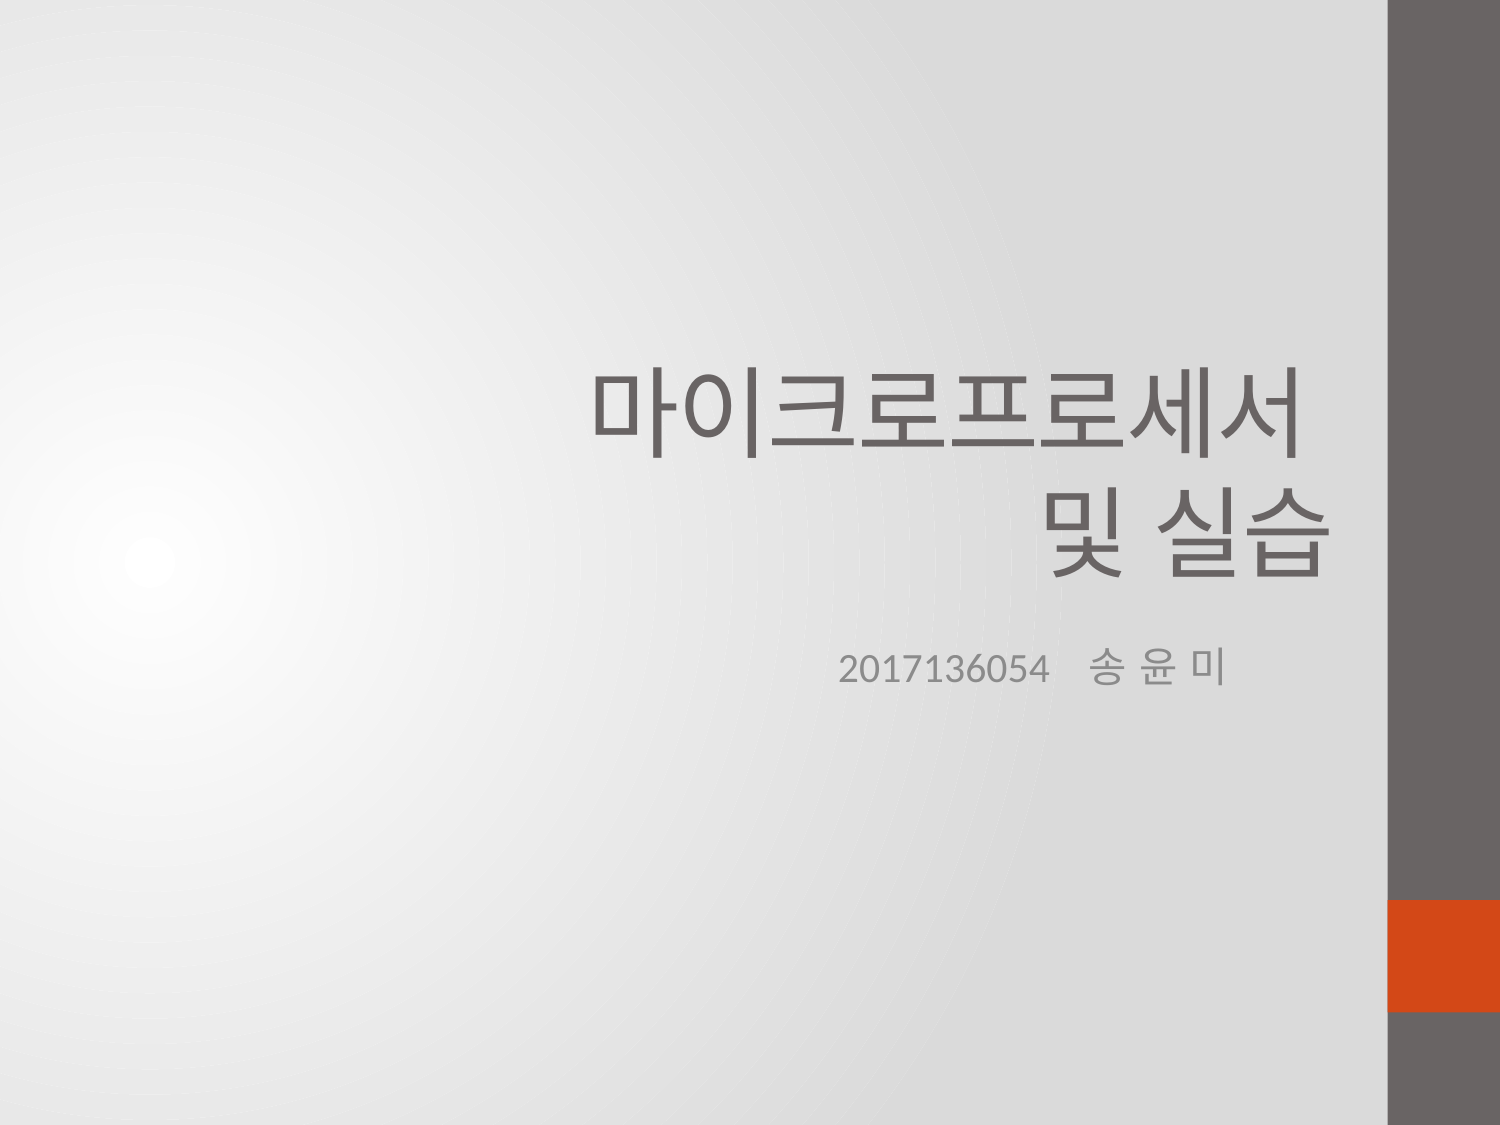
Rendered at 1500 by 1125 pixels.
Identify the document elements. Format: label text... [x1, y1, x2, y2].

title 마이크로프로세서 및 실습 [112, 312, 1350, 598]
subtitle 2017136054 송 윤 미 [183, 633, 1243, 809]
